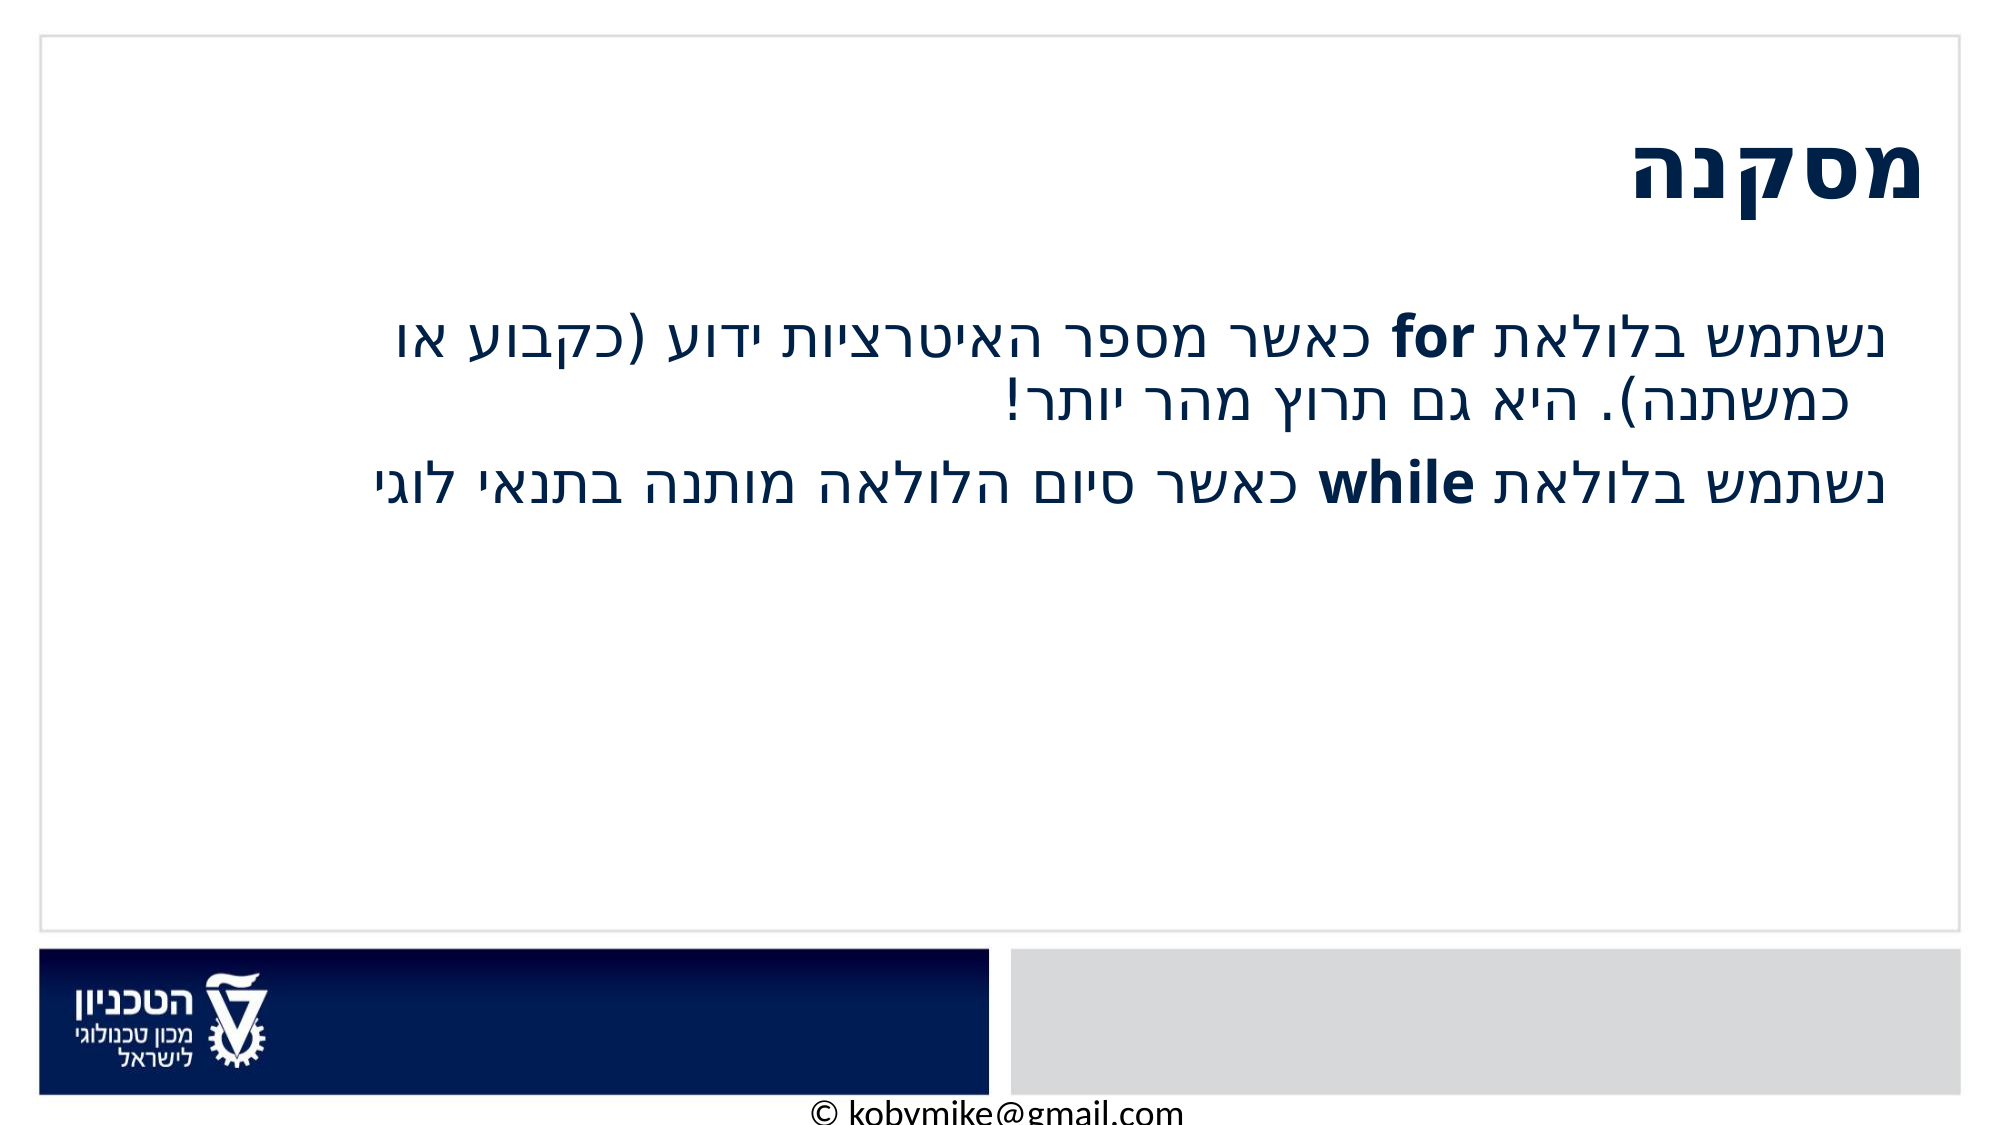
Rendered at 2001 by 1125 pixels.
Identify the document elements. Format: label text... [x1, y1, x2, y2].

picture [1006, 1111, 1013, 1121]
picture [1061, 1110, 1068, 1125]
picture [1171, 1110, 1178, 1125]
picture [890, 1110, 899, 1124]
picture [1032, 1110, 1039, 1117]
title מסקנה [218, 59, 1944, 278]
picture [869, 1110, 879, 1124]
list נשתמש בלולאת for כאשר מספר האיטרציות ידוע (כקבוע או כמשתנה). היא גם תרוץ מהר יותר! נשתמש בלולאת while כאשר סיום הלולאה מותנה בתנאי לוגי [216, 299, 1942, 1014]
picture [926, 1110, 933, 1125]
picture [1079, 1118, 1086, 1124]
picture [1050, 1110, 1057, 1125]
picture [965, 1117, 971, 1125]
picture [0, 0, 2000, 1125]
picture [979, 1110, 988, 1115]
picture [1160, 1110, 1167, 1125]
picture [813, 1102, 835, 1125]
picture [1139, 1110, 1149, 1124]
picture [937, 1110, 944, 1125]
picture [854, 1117, 860, 1125]
